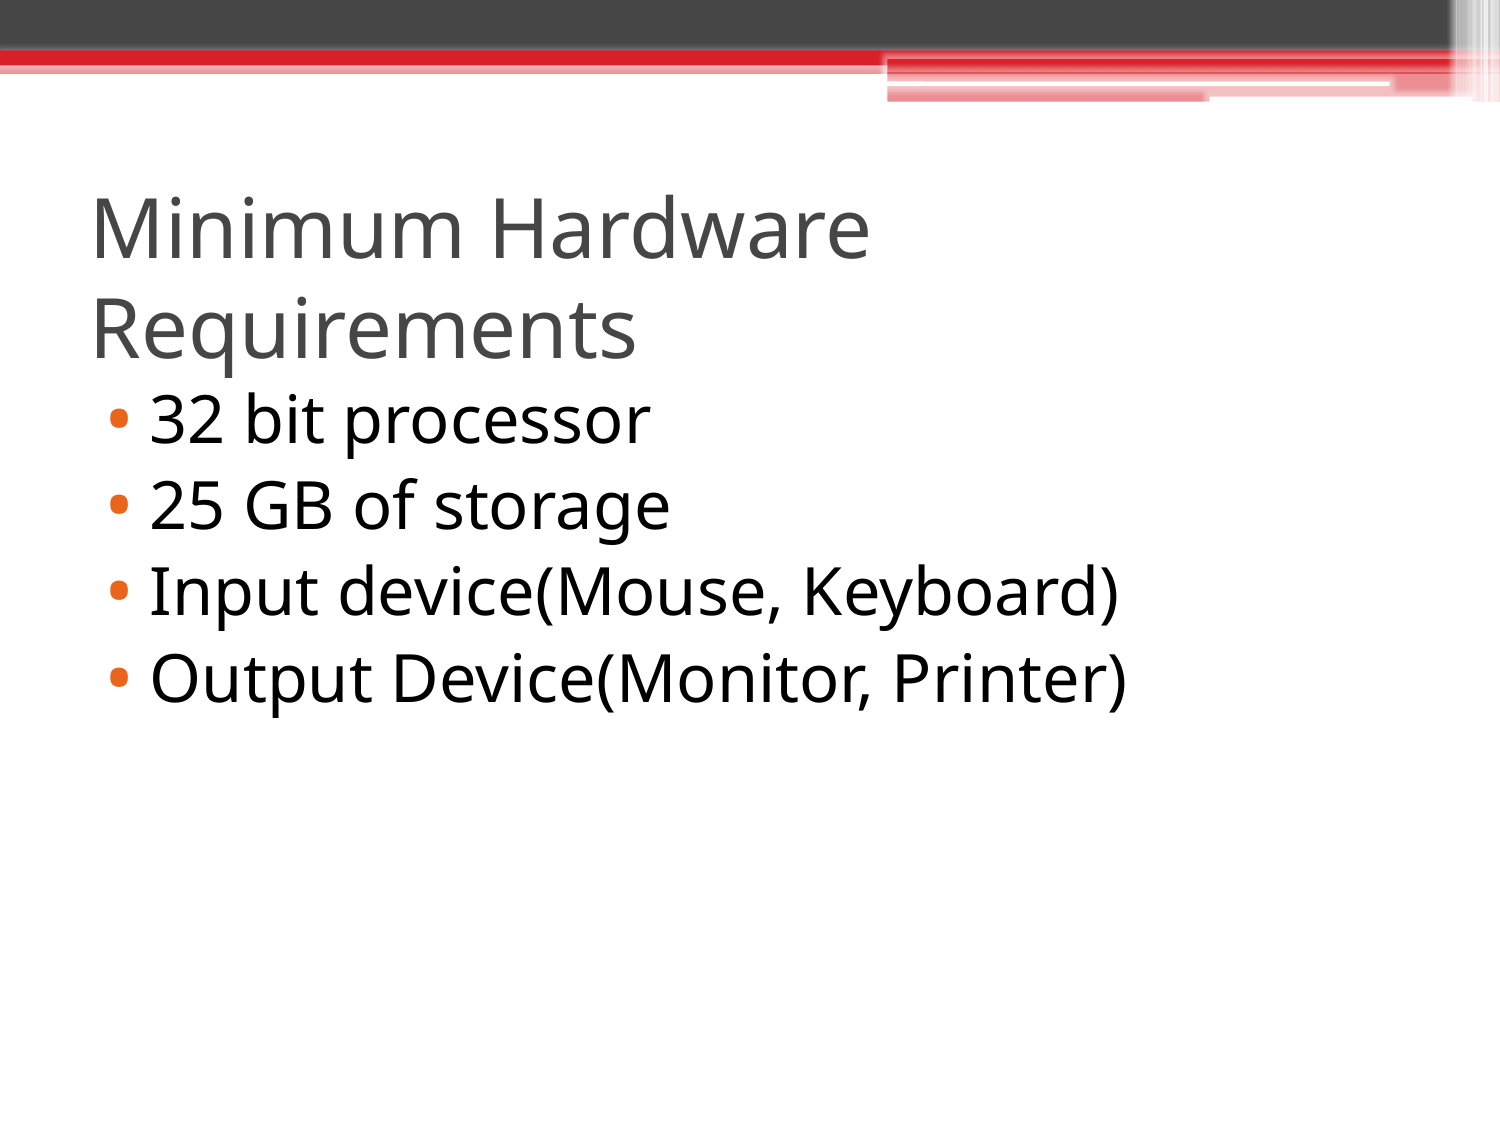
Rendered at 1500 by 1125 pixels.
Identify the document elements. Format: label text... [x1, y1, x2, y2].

list 32 bit processor 25 GB of storage Input device(Mouse, Keyboard) Output Device(Monitor, Printer) [75, 368, 1425, 1079]
title Minimum Hardware Requirements [75, 187, 1425, 363]
